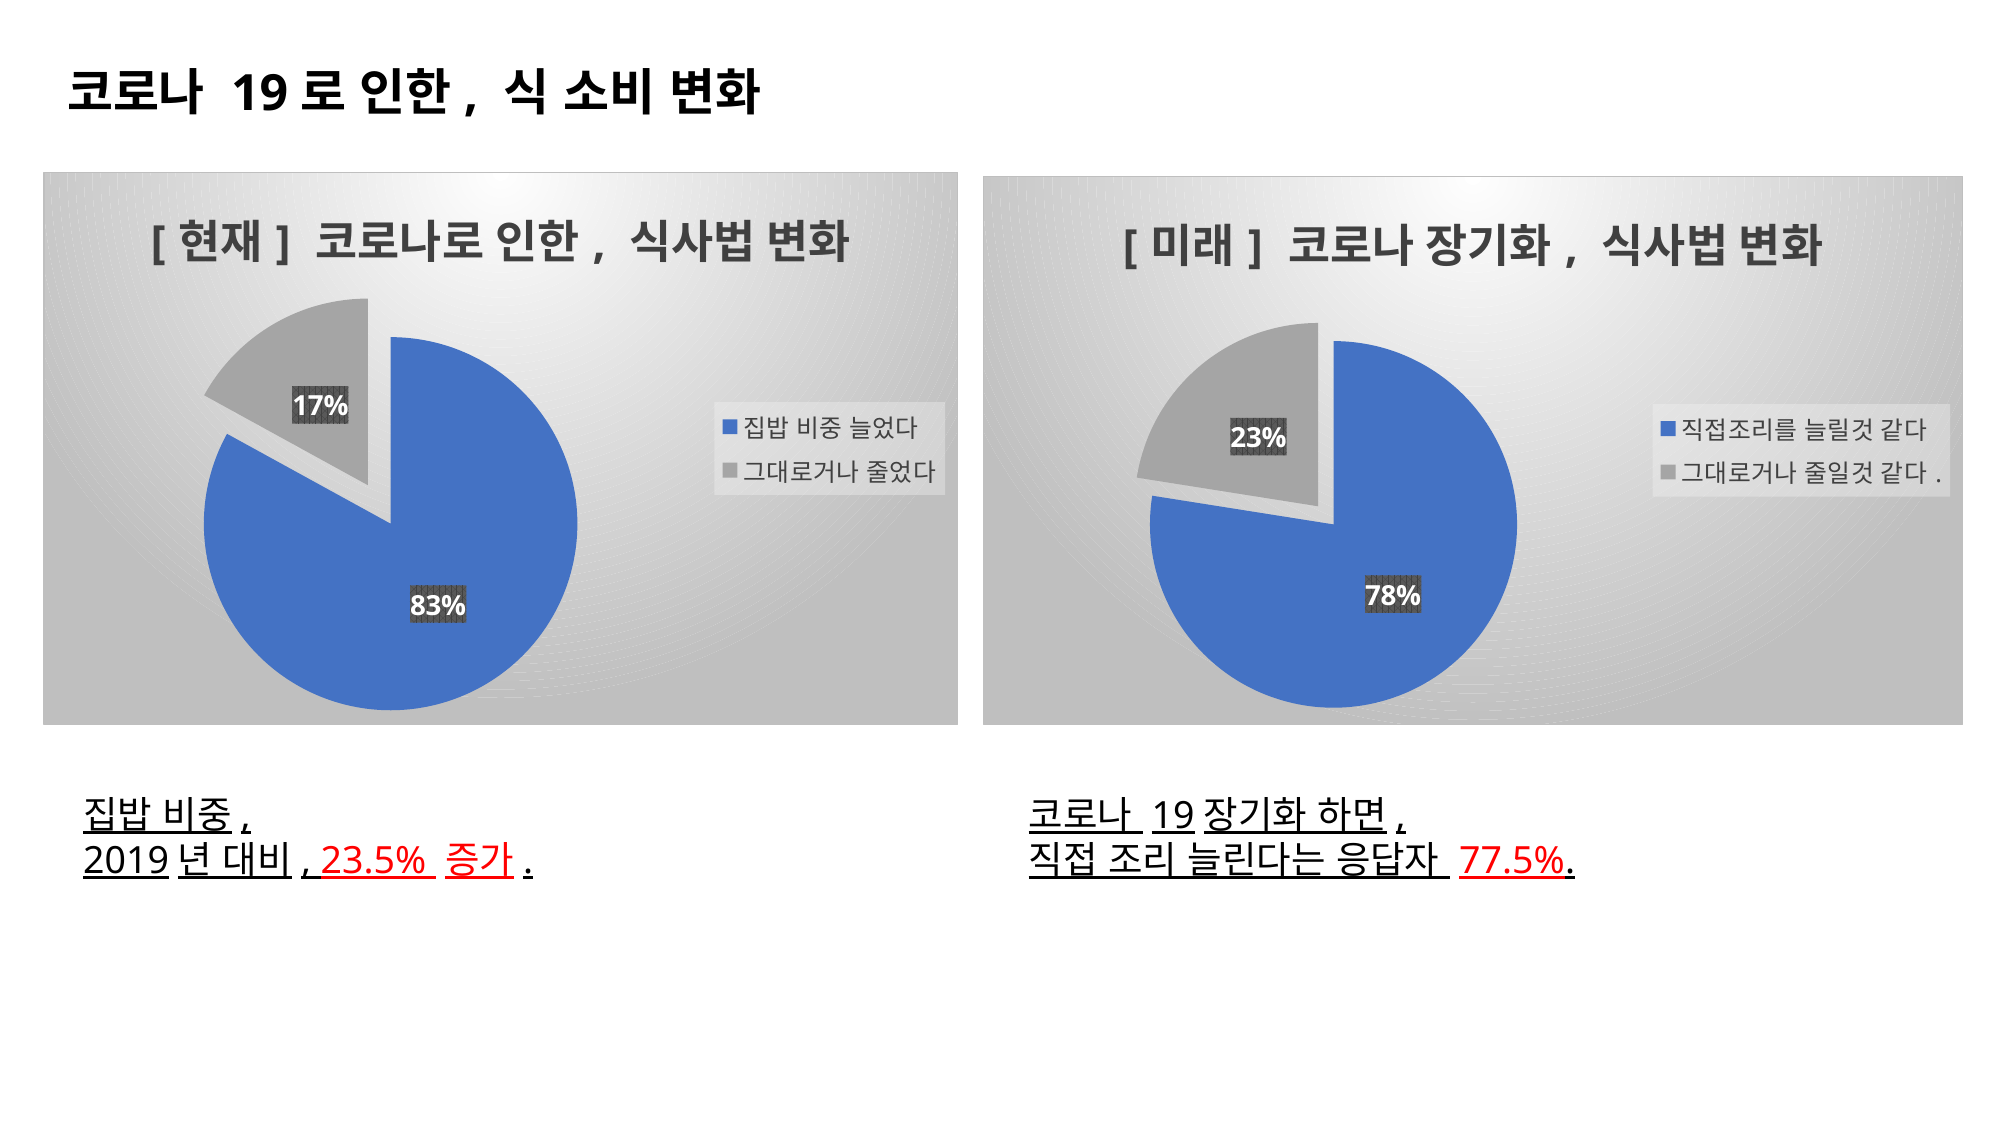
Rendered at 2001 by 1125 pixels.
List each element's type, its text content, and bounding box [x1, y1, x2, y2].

chart [982, 175, 1964, 726]
text_box 집밥 비중, 2019년 대비, 23.5% 증가. [68, 783, 550, 888]
text_box 코로나 19장기화 하면, 직접 조리 늘린다는 응답자 77.5%. [1014, 783, 1634, 888]
text_box 코로나 19로 인한, 식 소비 변화 [52, 53, 777, 128]
chart [43, 171, 959, 726]
